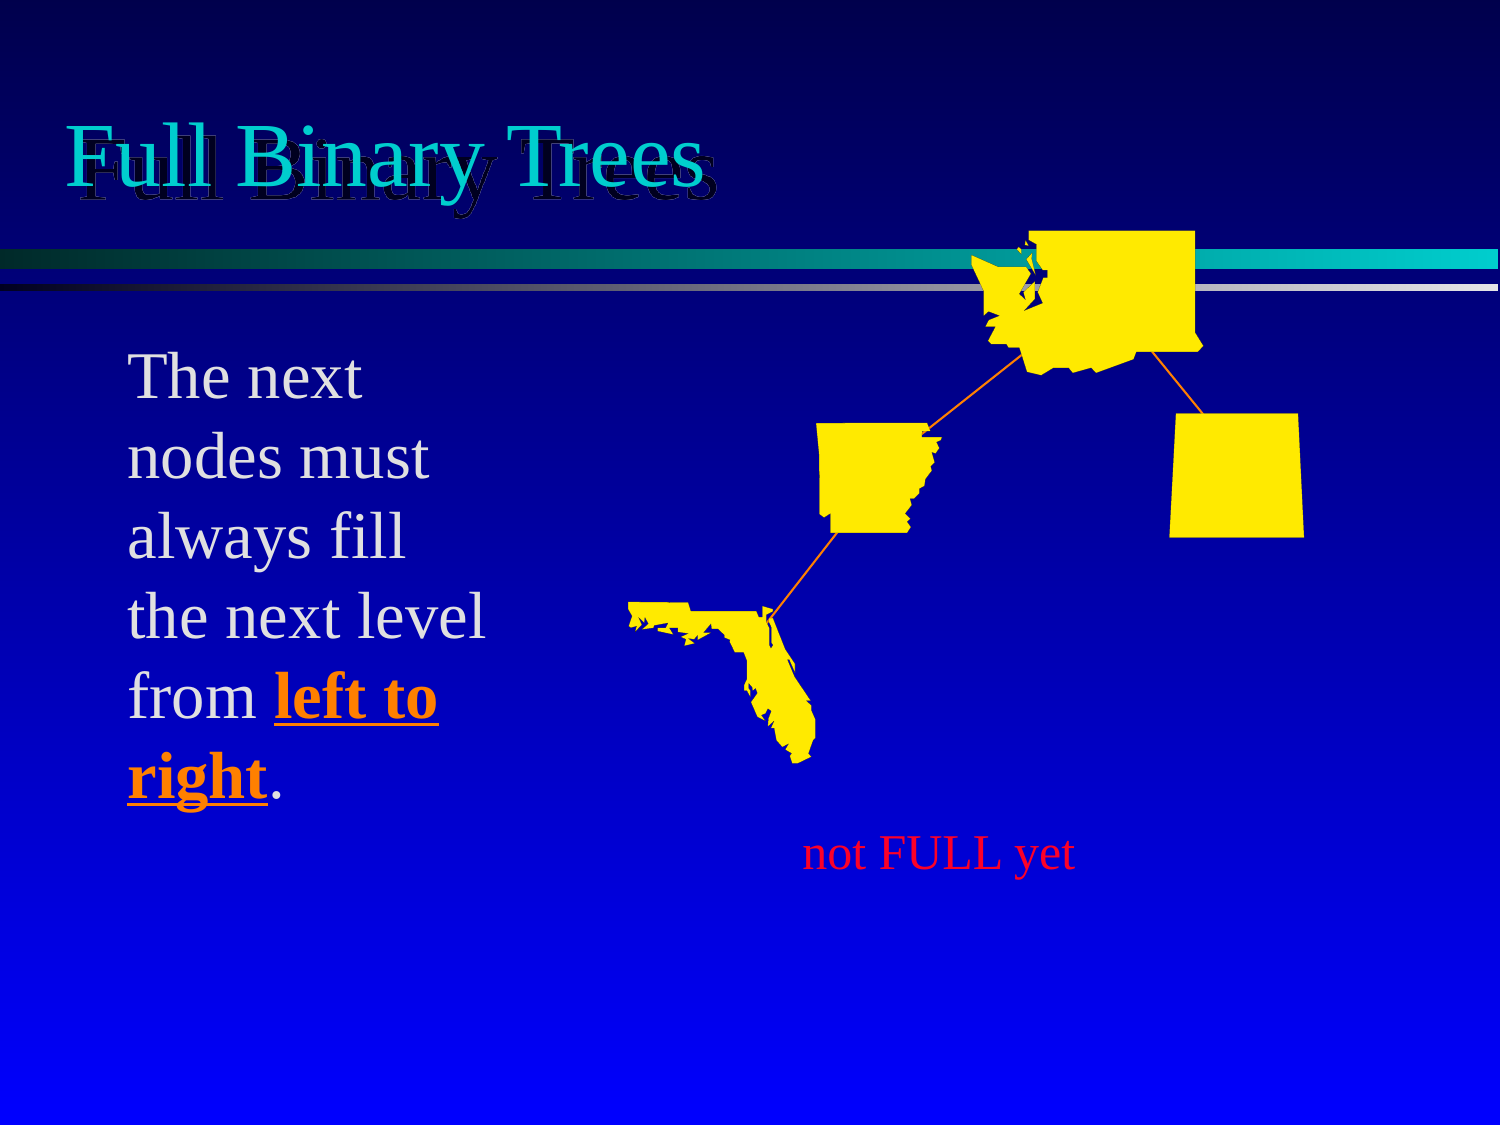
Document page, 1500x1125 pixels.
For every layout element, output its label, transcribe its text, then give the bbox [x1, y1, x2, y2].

picture [1166, 411, 1311, 540]
text_box not FULL yet [787, 812, 1138, 888]
picture [969, 223, 1206, 383]
picture [625, 599, 824, 765]
list The next nodes must always fill the next level from left to right. [111, 324, 521, 1001]
picture [814, 421, 948, 535]
title Full Binary Trees [49, 55, 1326, 245]
